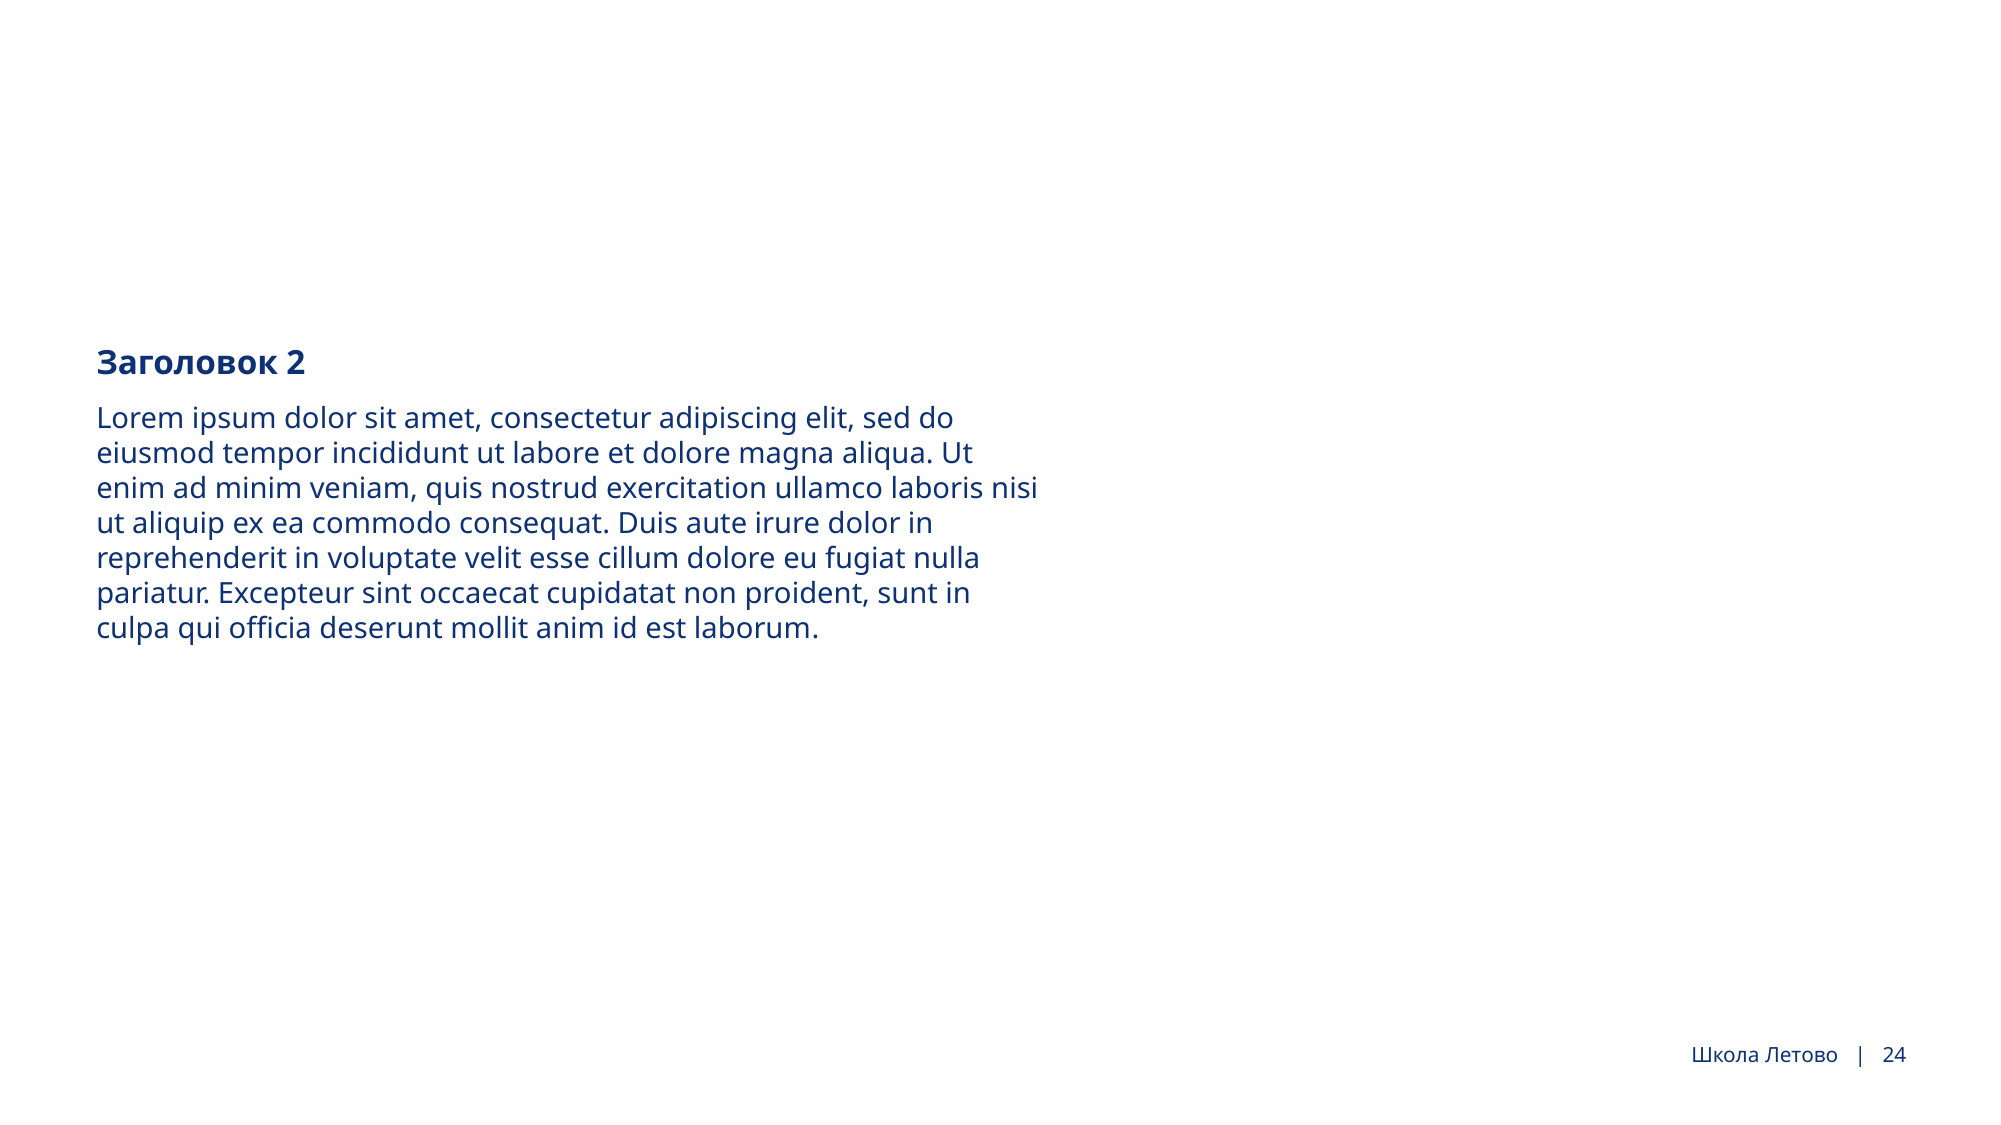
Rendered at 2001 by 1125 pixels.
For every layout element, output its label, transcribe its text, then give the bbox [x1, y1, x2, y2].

text_box Заголовок 2 [96, 346, 1107, 400]
text_box Lorem ipsum dolor sit amet, consectetur adipiscing elit, sed do eiusmod tempor incididunt ut labore et dolore magna aliqua. Ut enim ad minim veniam, quis nostrud exercitation ullamco laboris nisi ut aliquip ex ea commodo consequat. Duis aute irure dolor in reprehenderit in voluptate velit esse cillum dolore eu fugiat nulla pariatur. Excepteur sint occaecat cupidatat non proident, sunt in culpa qui officia deserunt mollit anim id est laborum. [96, 399, 1048, 973]
picture [1164, 0, 2000, 1125]
